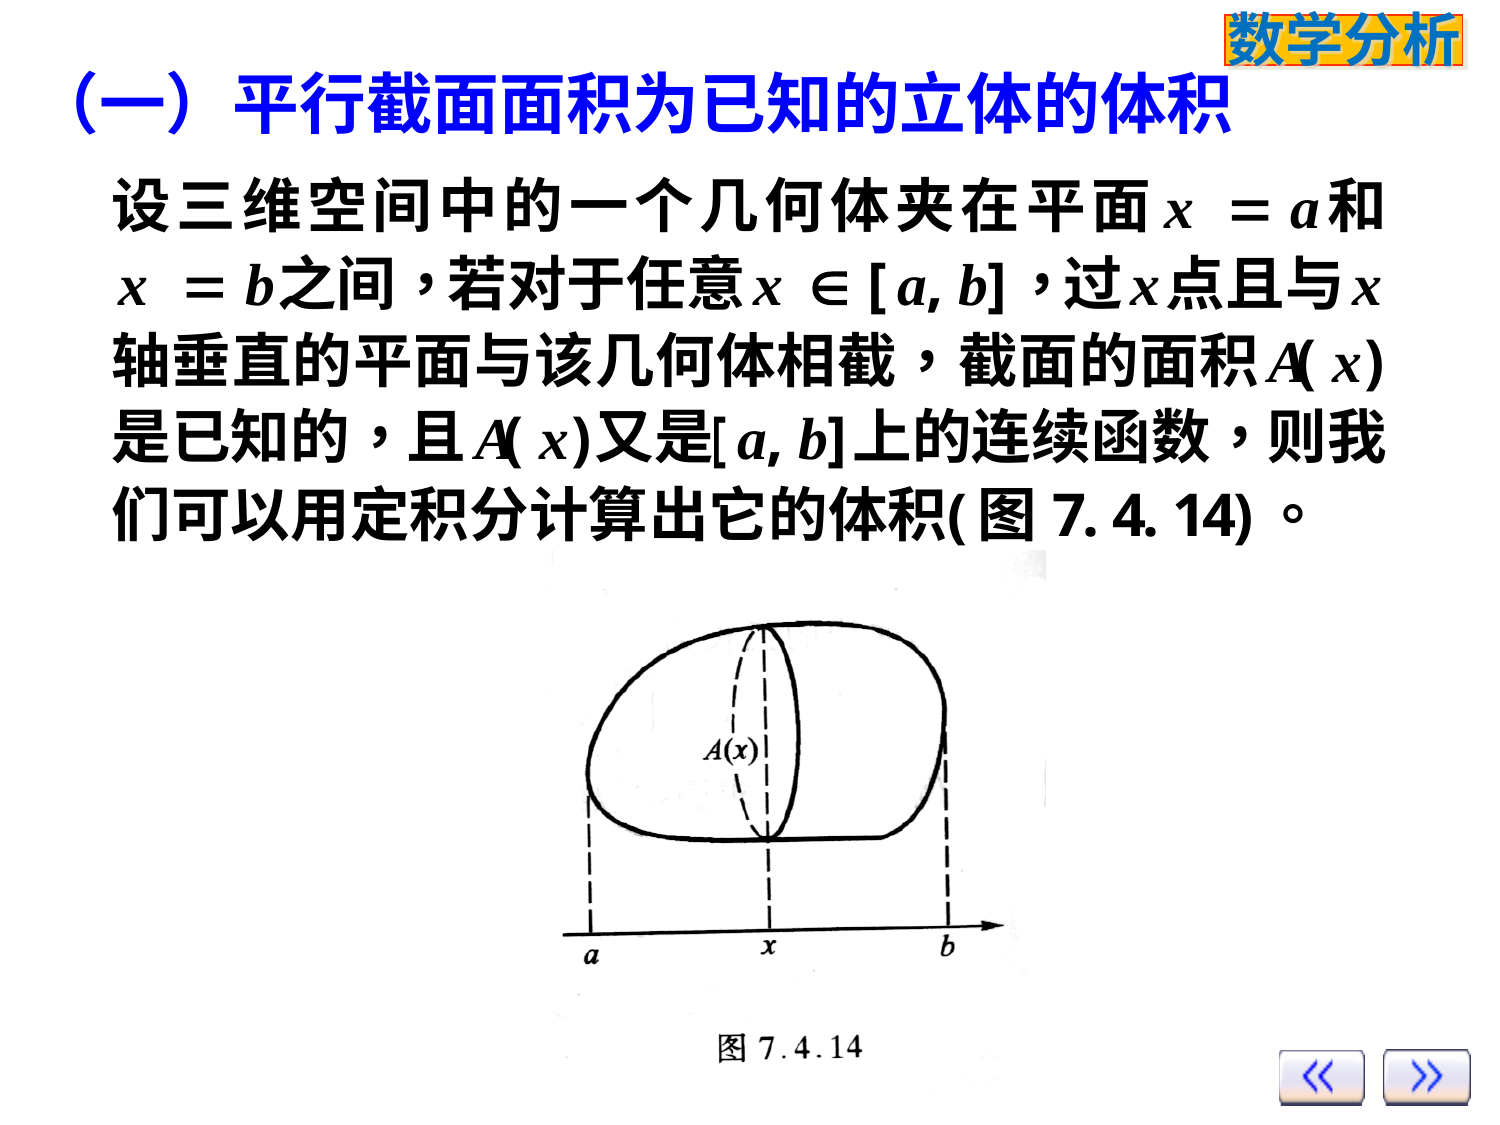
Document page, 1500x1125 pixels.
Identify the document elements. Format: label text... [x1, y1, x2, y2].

picture [1383, 1049, 1471, 1106]
picture [548, 550, 1046, 1097]
text_box （一）平行截面面积为已知的立体的体积 [17, 54, 1313, 150]
picture [1279, 1050, 1365, 1106]
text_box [111, 167, 1389, 657]
